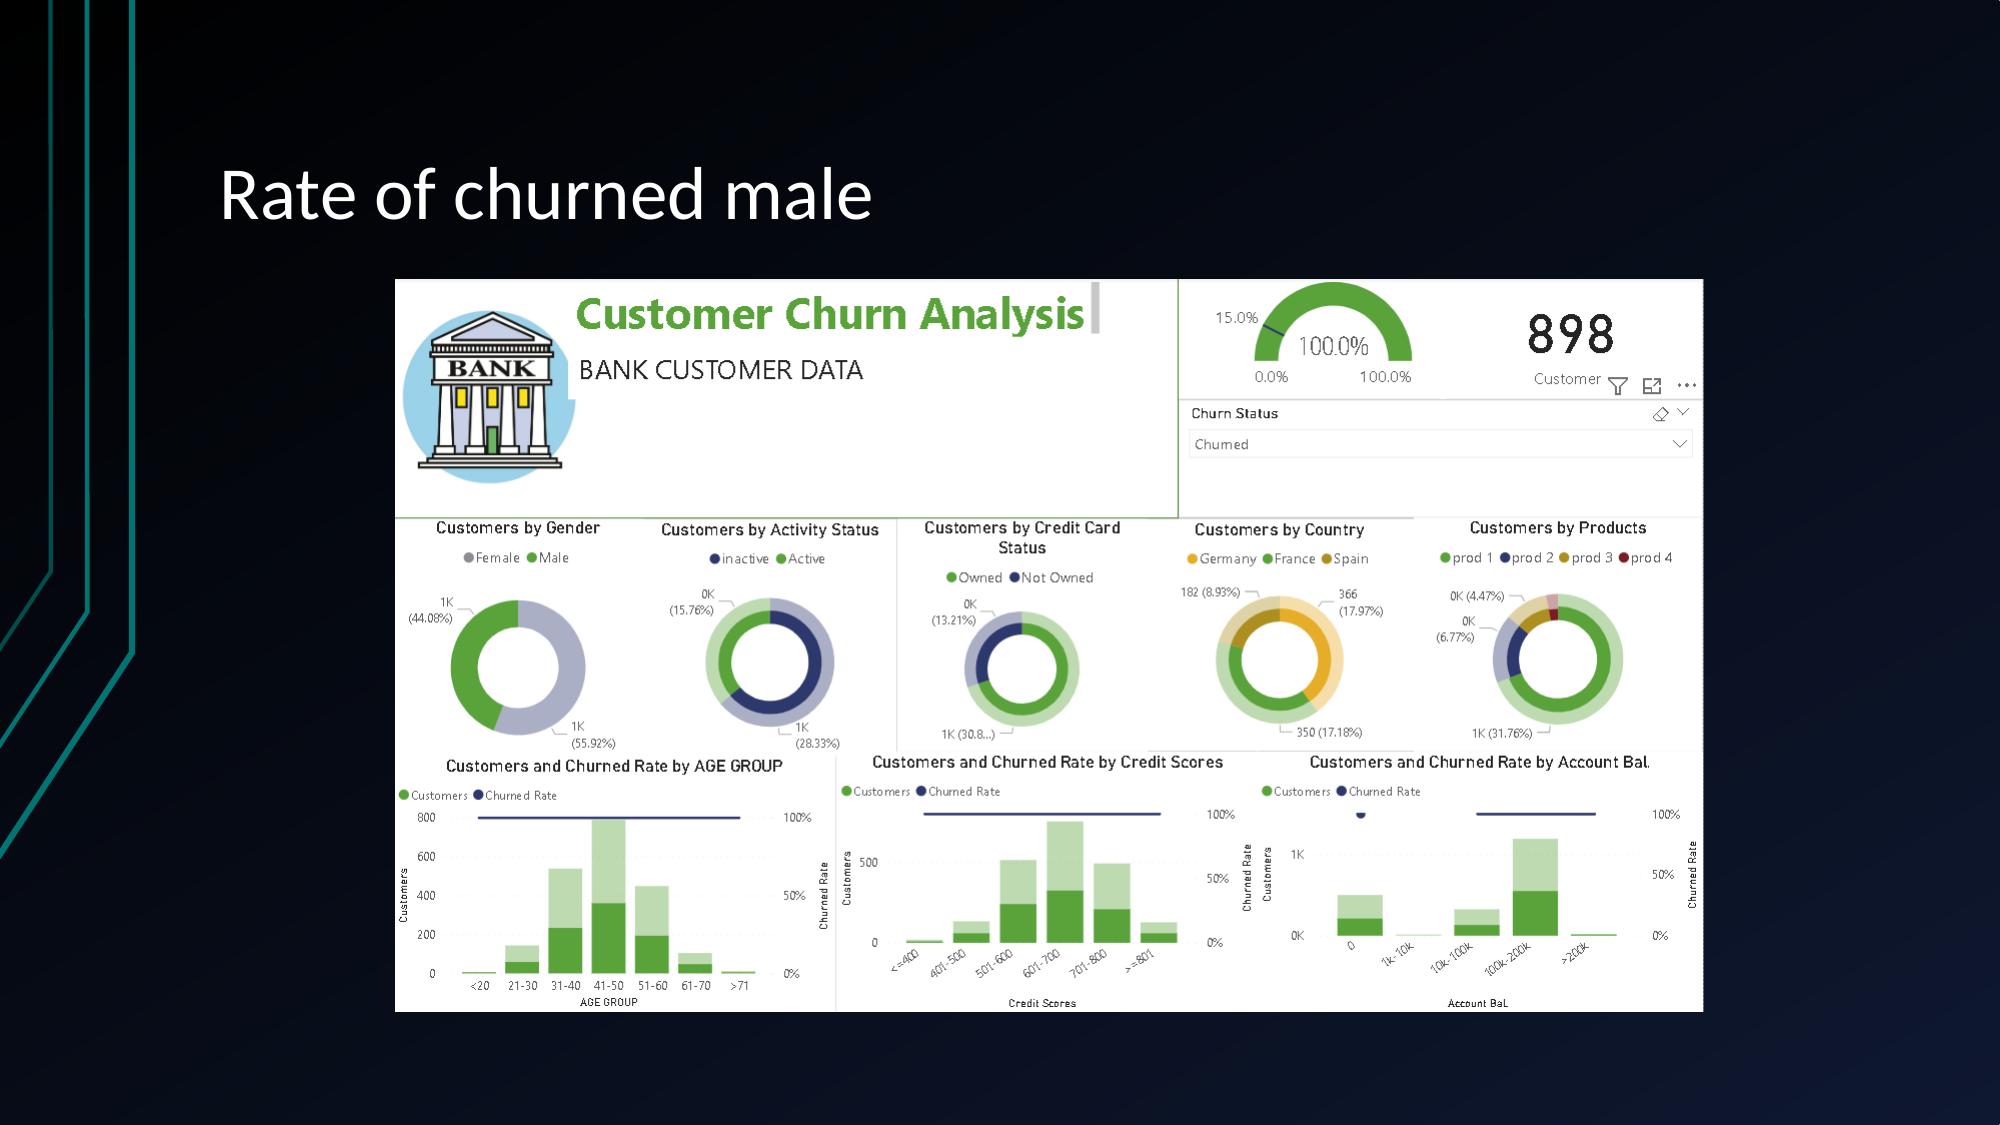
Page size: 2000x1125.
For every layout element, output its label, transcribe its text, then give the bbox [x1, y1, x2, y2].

title Rate of churned male [199, 45, 1900, 246]
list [395, 278, 1704, 1012]
